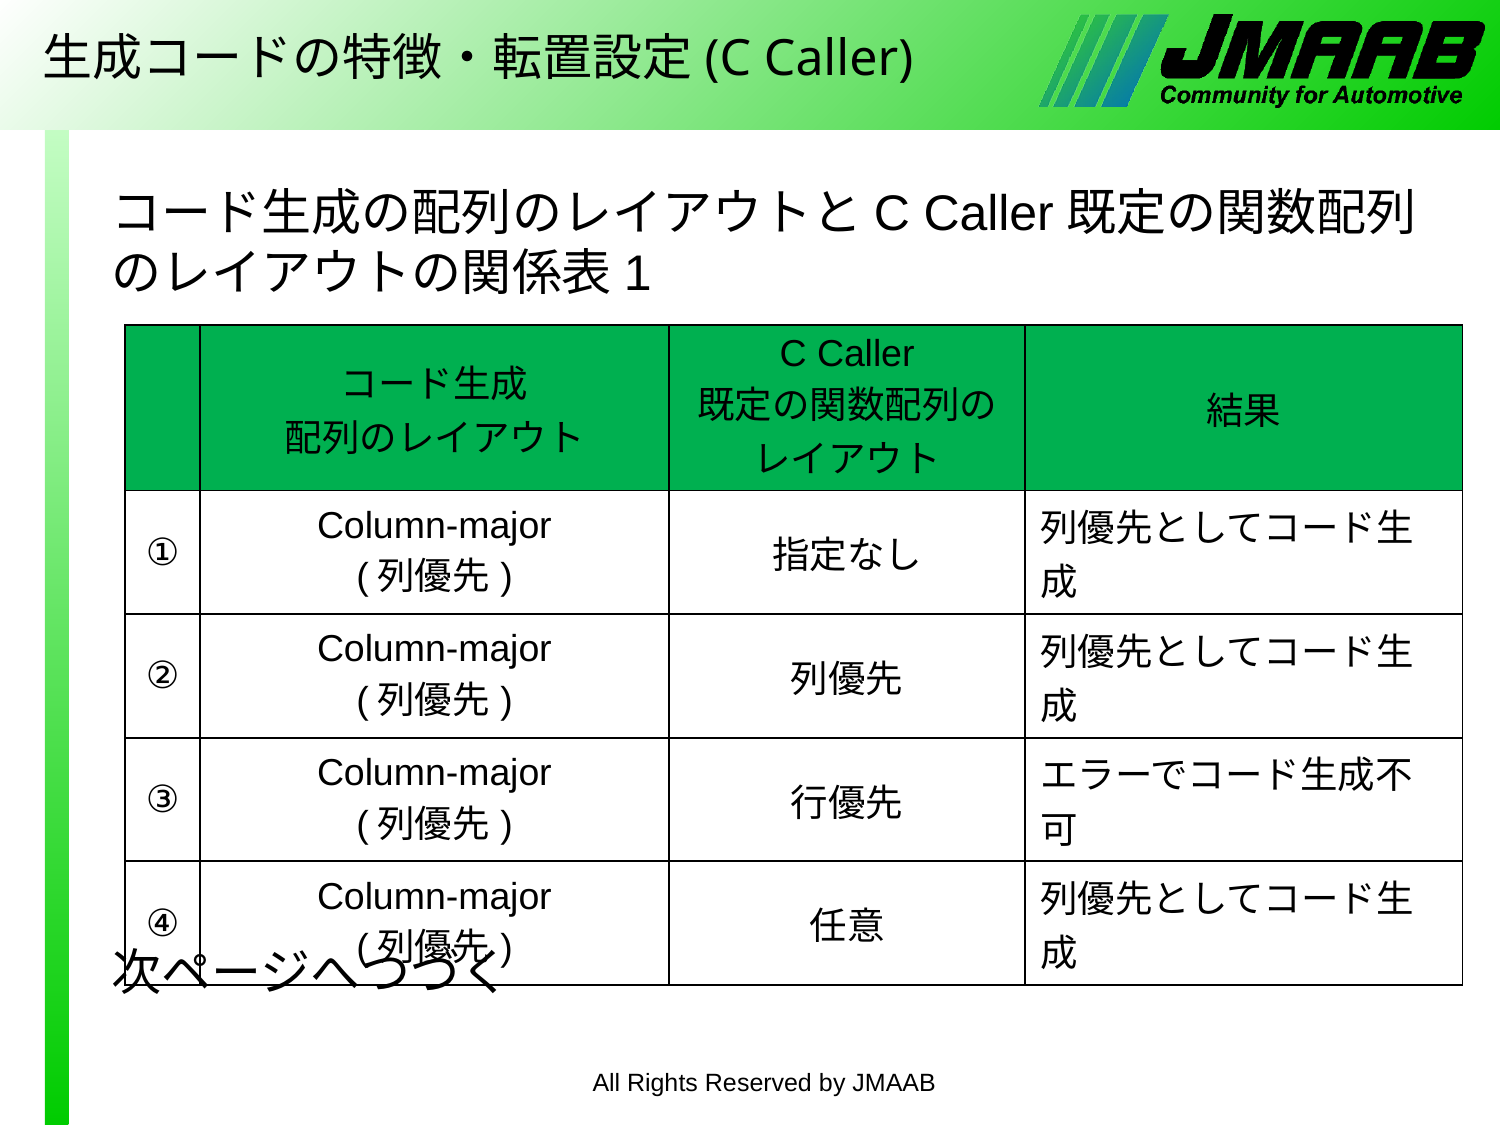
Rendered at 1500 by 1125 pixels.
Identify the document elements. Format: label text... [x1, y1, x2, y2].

table_cell 列優先としてコード生成 [1026, 491, 1462, 613]
table_cell エラーでコード生成不可 [1026, 739, 1462, 860]
table_header [126, 326, 199, 490]
table_cell ③ [126, 739, 199, 860]
table_cell ① [126, 491, 199, 613]
table_cell 指定なし [670, 491, 1024, 613]
list コード生成の配列のレイアウトとC Caller既定の関数配列のレイアウトの関係表1 次ページへつづく [96, 172, 1447, 1047]
title 生成コードの特徴・転置設定(C Caller) [27, 21, 1100, 91]
table_header コード生成 配列のレイアウト [201, 326, 668, 490]
table_cell 行優先 [670, 739, 1024, 860]
table_cell 任意 [670, 862, 1024, 984]
table_cell ② [126, 615, 199, 737]
table_header 結果 [1026, 326, 1462, 490]
table_cell 列優先としてコード生成 [1026, 862, 1462, 984]
table_cell Column-major (列優先) [201, 862, 668, 984]
picture [1036, 11, 1486, 109]
table_cell ④ [126, 862, 199, 984]
table_cell Column-major (列優先) [201, 615, 668, 737]
table_cell Column-major (列優先) [201, 739, 668, 860]
table_cell Column-major (列優先) [201, 491, 668, 613]
table_cell 列優先としてコード生成 [1026, 615, 1462, 737]
table_cell 列優先 [670, 615, 1024, 737]
table_header C Caller 既定の関数配列のレイアウト [670, 326, 1024, 490]
